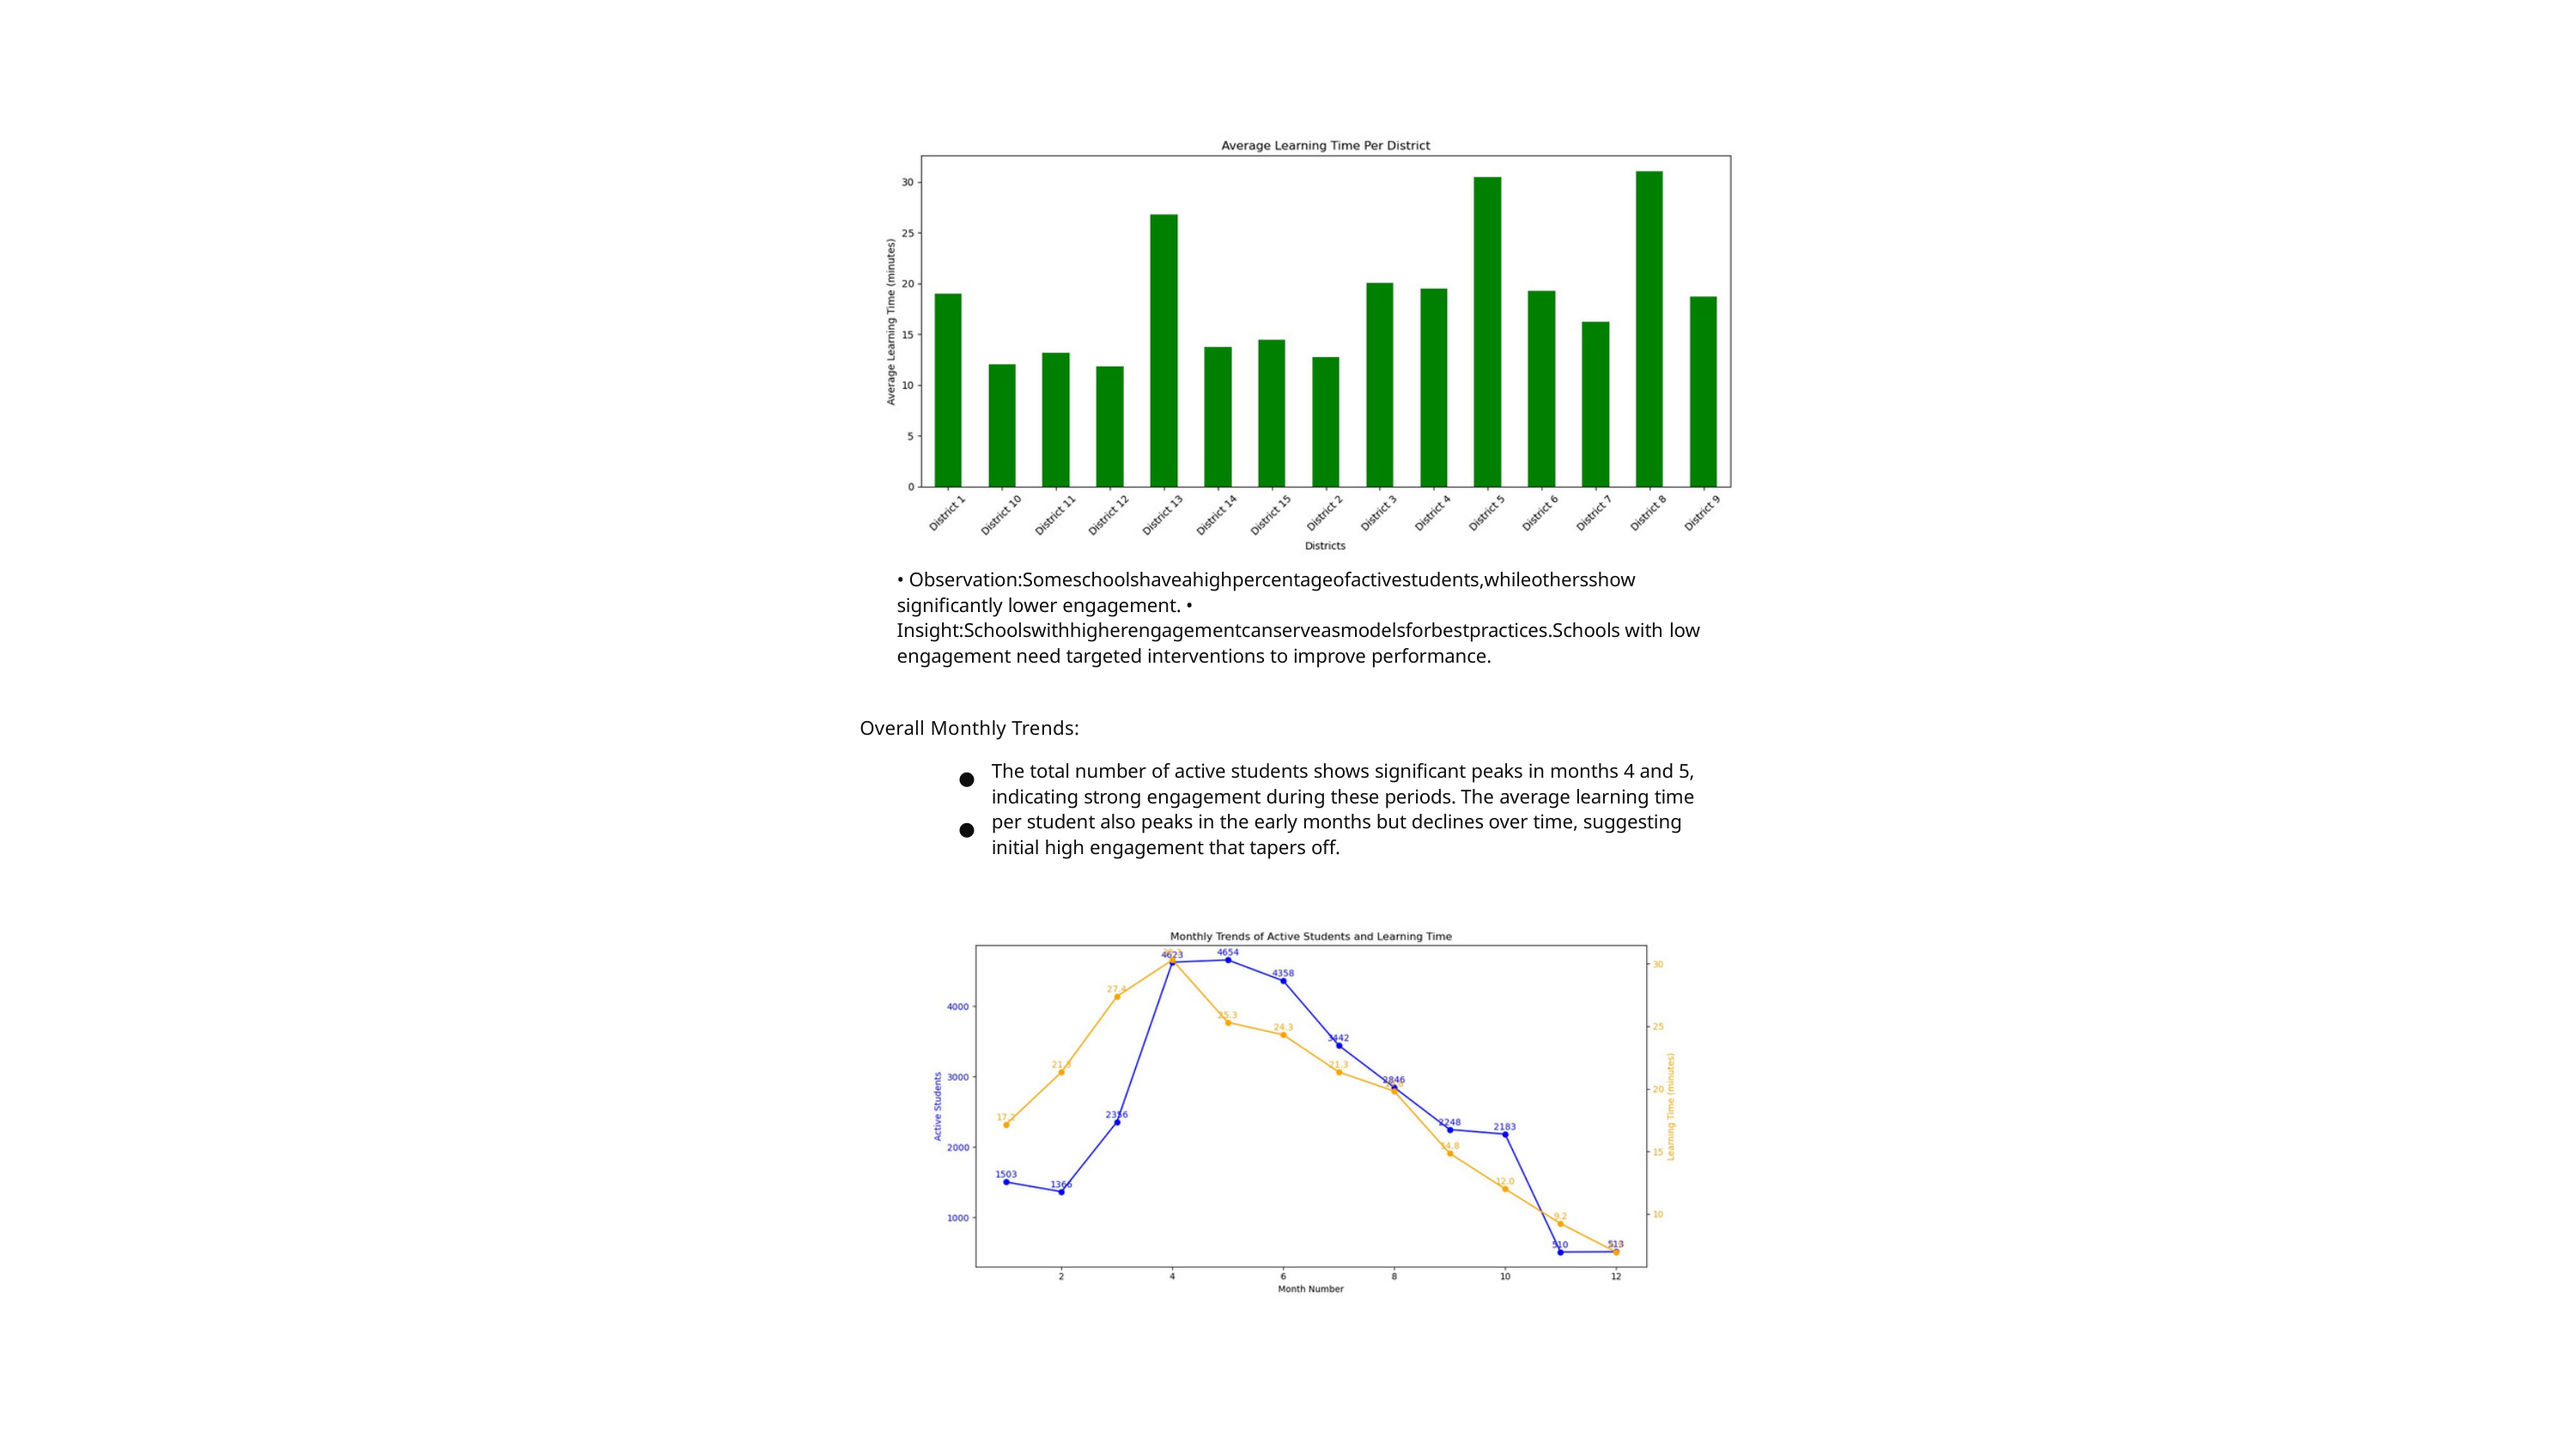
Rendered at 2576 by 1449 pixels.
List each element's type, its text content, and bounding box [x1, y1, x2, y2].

text_box The total number of active students shows significant peaks in months 4 and 5, indicating strong engagement during these periods. The average learning time per student also peaks in the early months but declines over time, suggesting initial high engagement that tapers off. [991, 756, 1704, 858]
text_box • Observation:Someschoolshaveahighpercentageofactivestudents,whileothersshow significantly lower engagement. • Insight:Schoolswithhigherengagementcanserveasmodelsforbestpractices.Schools with low engagement need targeted interventions to improve performance. [896, 565, 1701, 667]
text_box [860, 691, 1716, 739]
text_box ● [958, 791, 971, 840]
text_box [928, 926, 1682, 1300]
text_box [880, 134, 1737, 559]
text_box ● [958, 746, 971, 789]
